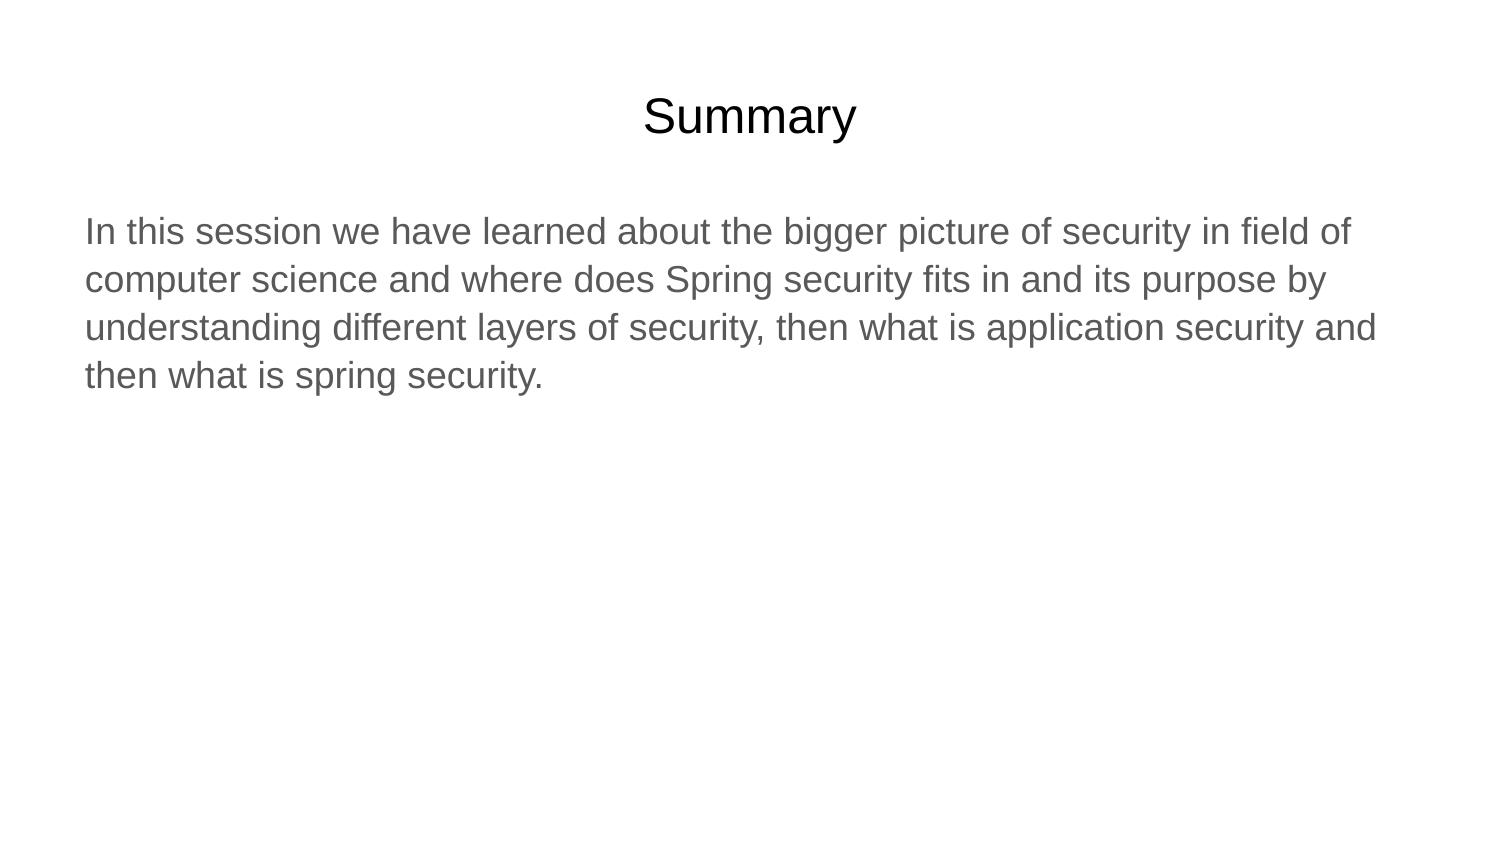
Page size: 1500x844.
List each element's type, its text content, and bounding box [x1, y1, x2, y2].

list In this session we have learned about the bigger picture of security in field of computer science and where does Spring security fits in and its purpose by understanding different layers of security, then what is application security and then what is spring security. [51, 189, 1449, 750]
title Summary [51, 72, 1449, 167]
